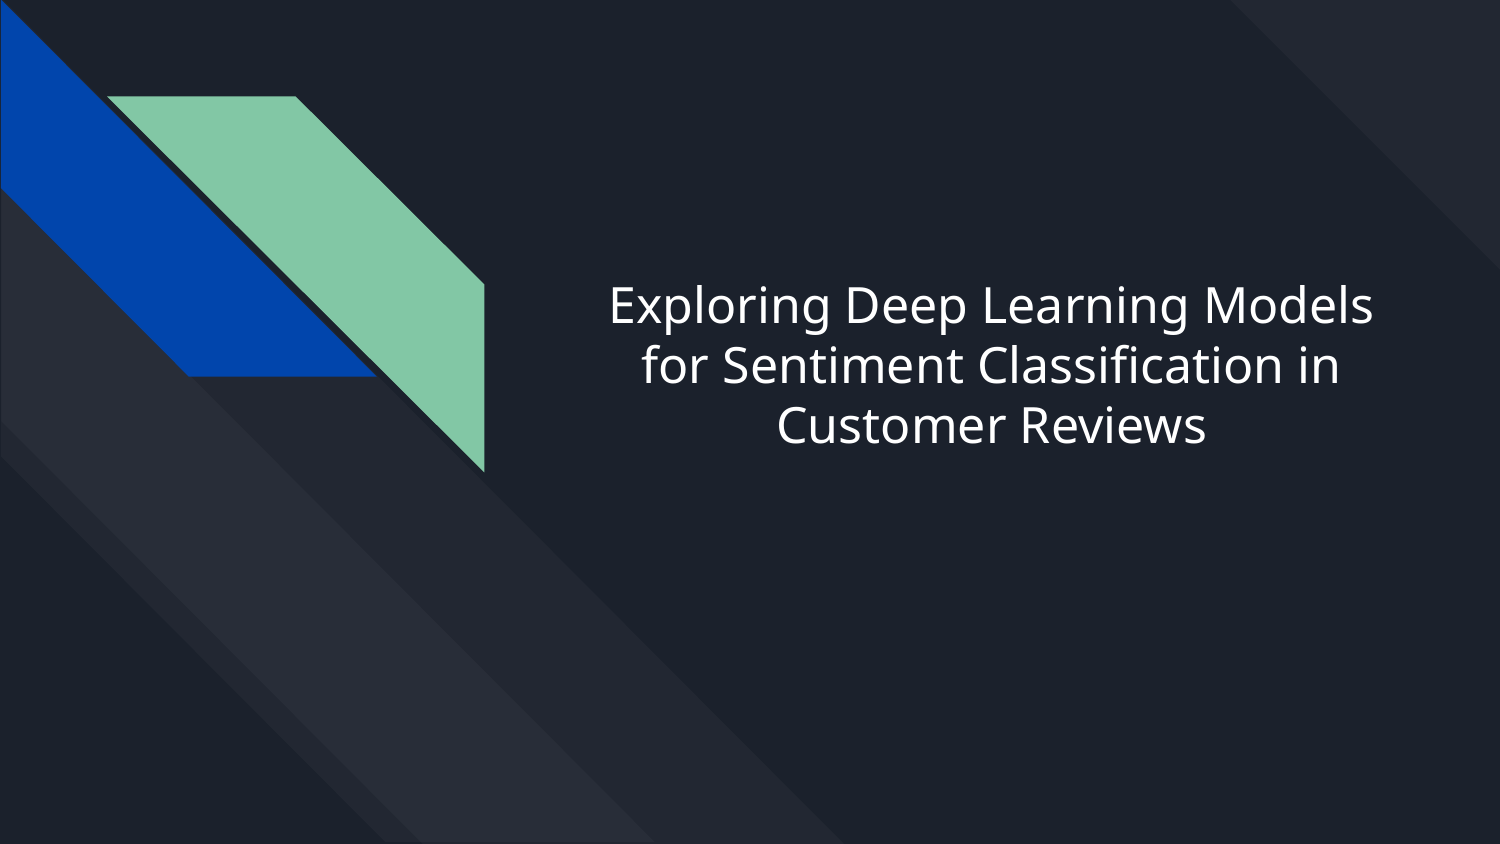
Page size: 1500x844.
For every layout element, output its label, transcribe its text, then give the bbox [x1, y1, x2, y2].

title Exploring Deep Learning Models for Sentiment Classification in Customer Reviews [580, 258, 1404, 518]
